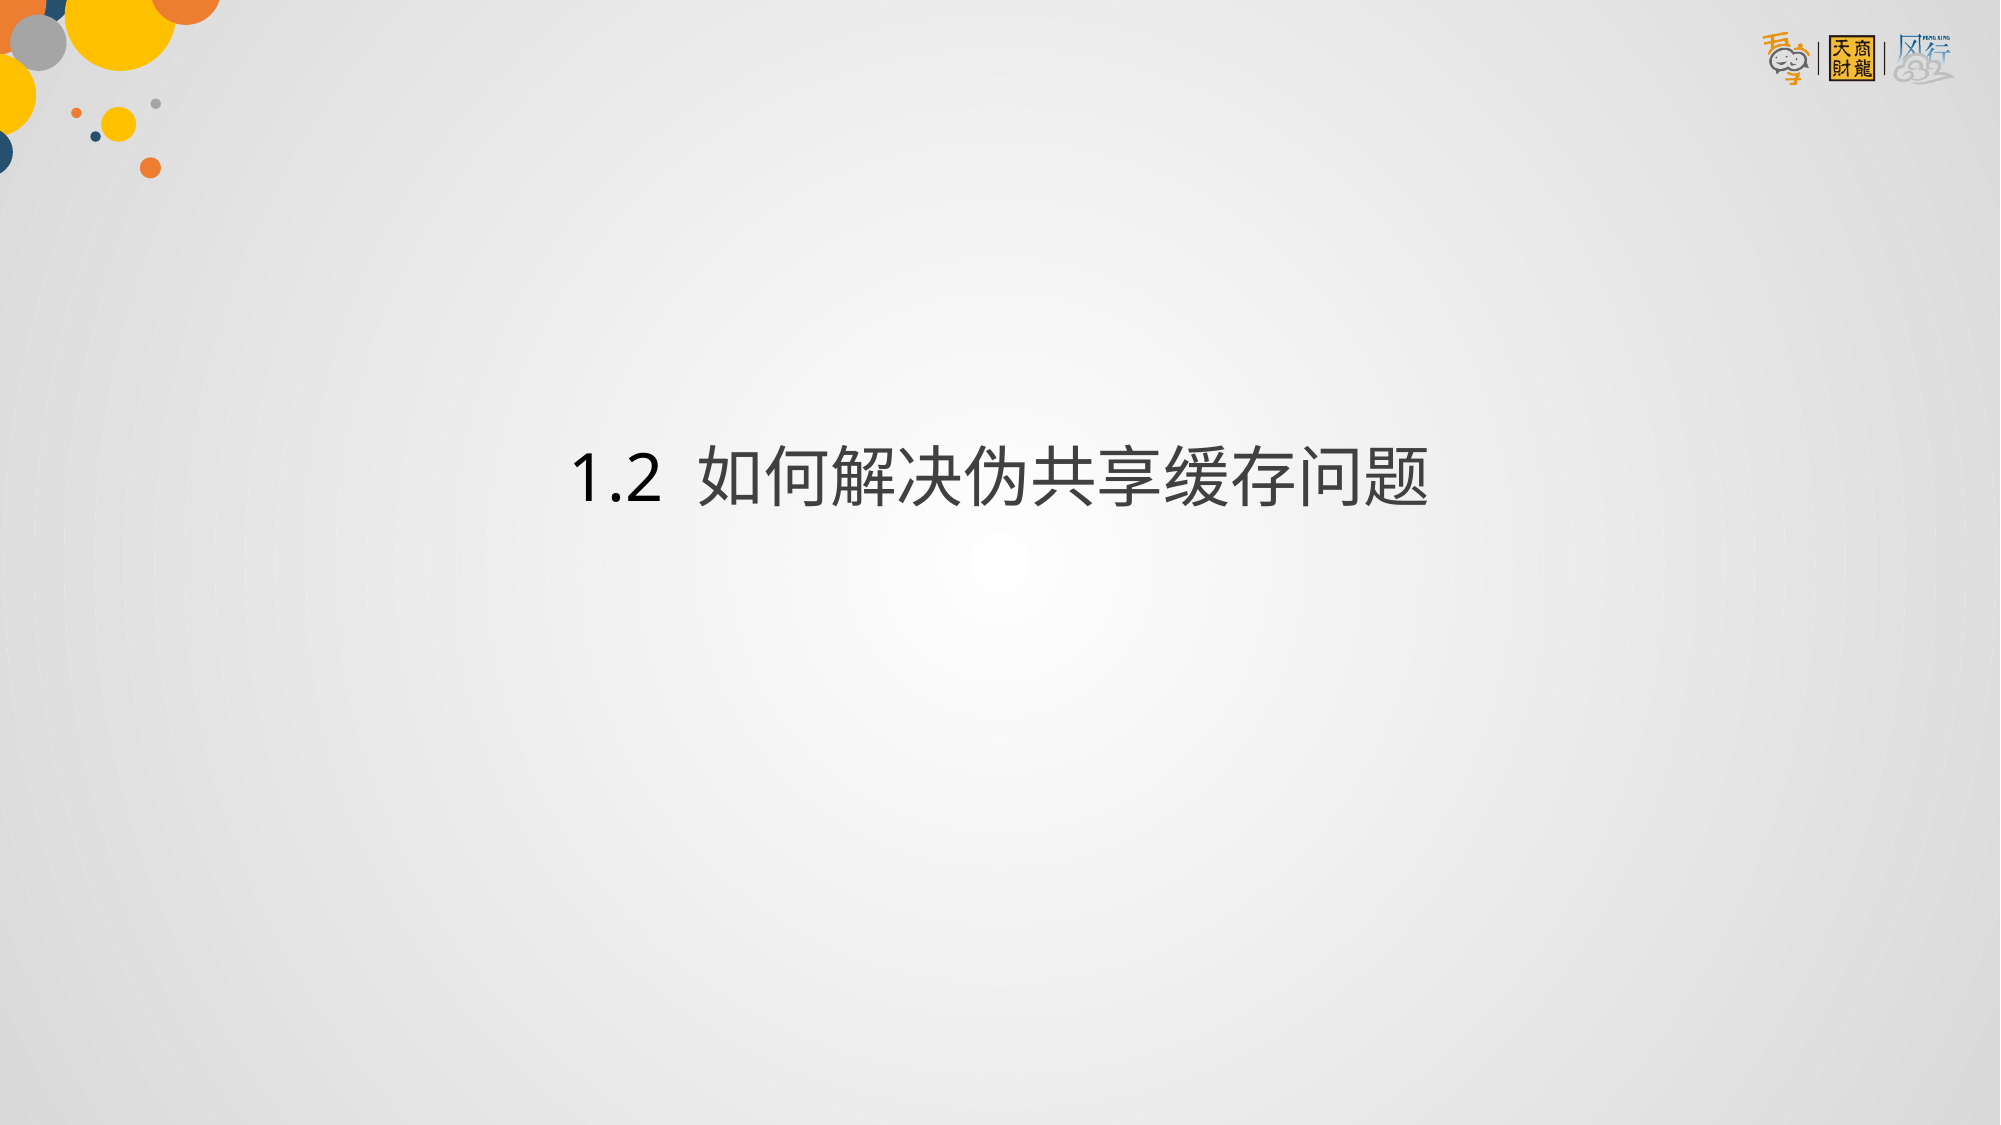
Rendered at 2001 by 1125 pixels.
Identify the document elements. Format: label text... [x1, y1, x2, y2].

picture [1759, 26, 1959, 87]
text_box 1.2 如何解决伪共享缓存问题 [428, 387, 1572, 522]
